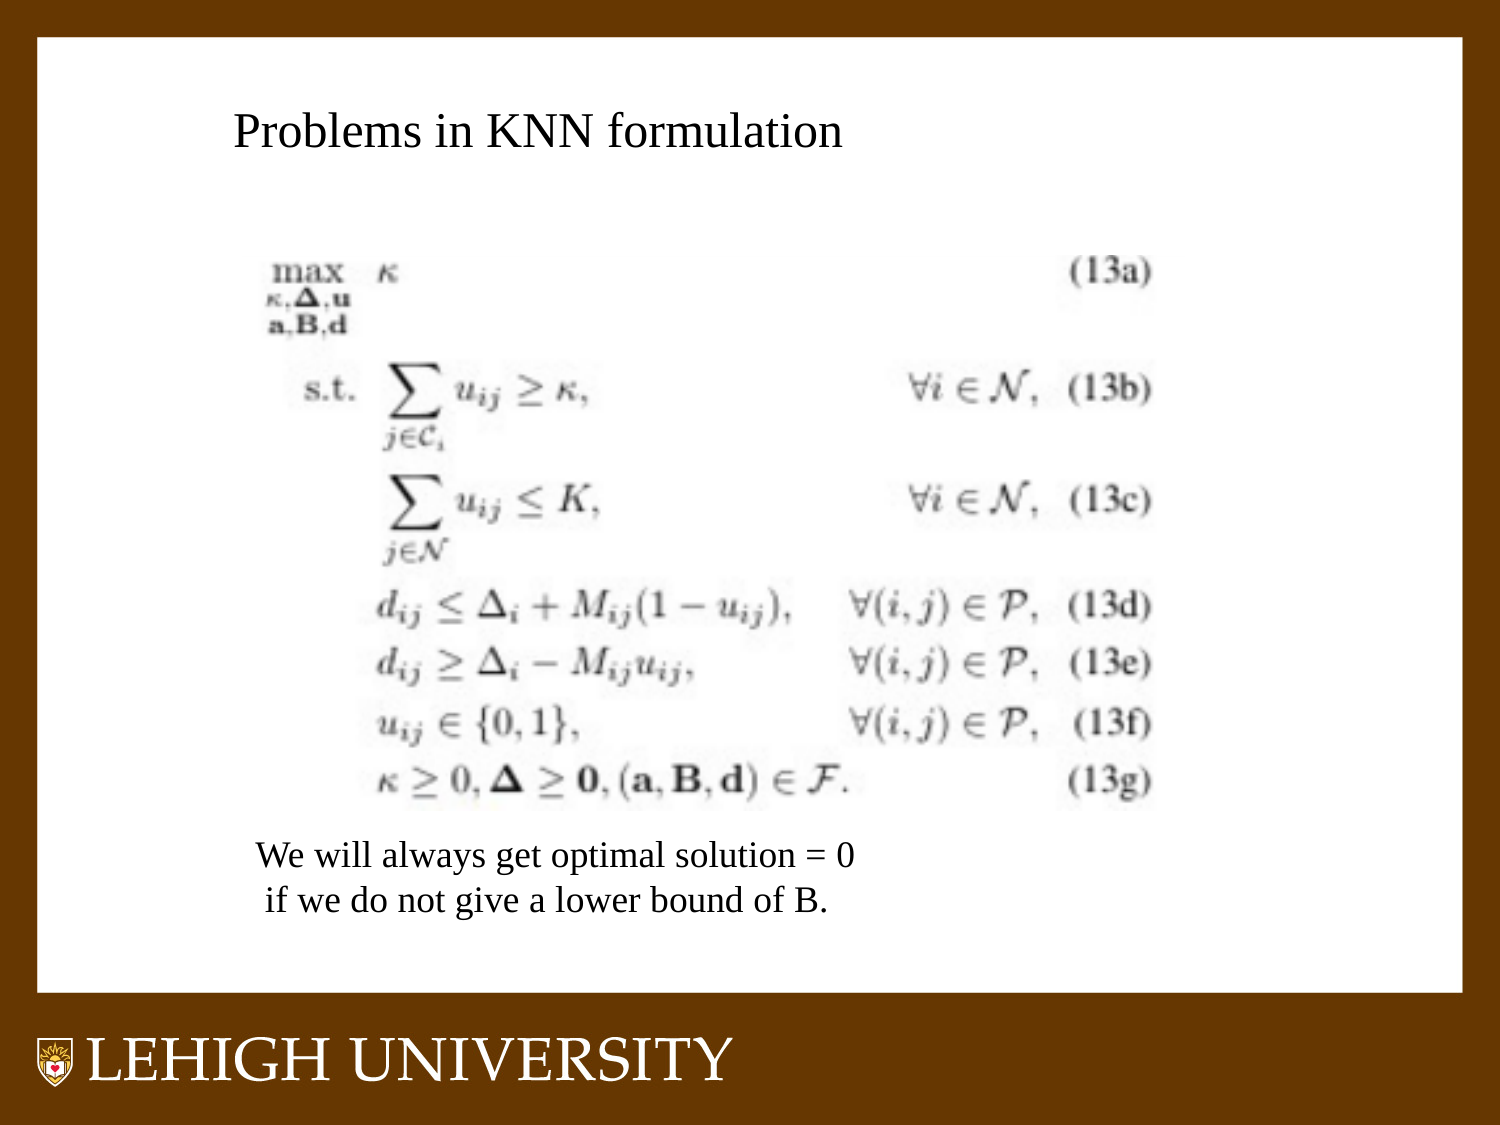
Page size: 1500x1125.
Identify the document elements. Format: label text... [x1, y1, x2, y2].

text_box Problems in KNN formulation [218, 89, 1270, 165]
picture [0, 0, 1500, 1125]
text_box We will always get optimal solution = 0 if we do not give a lower bound of B. [240, 822, 1140, 927]
